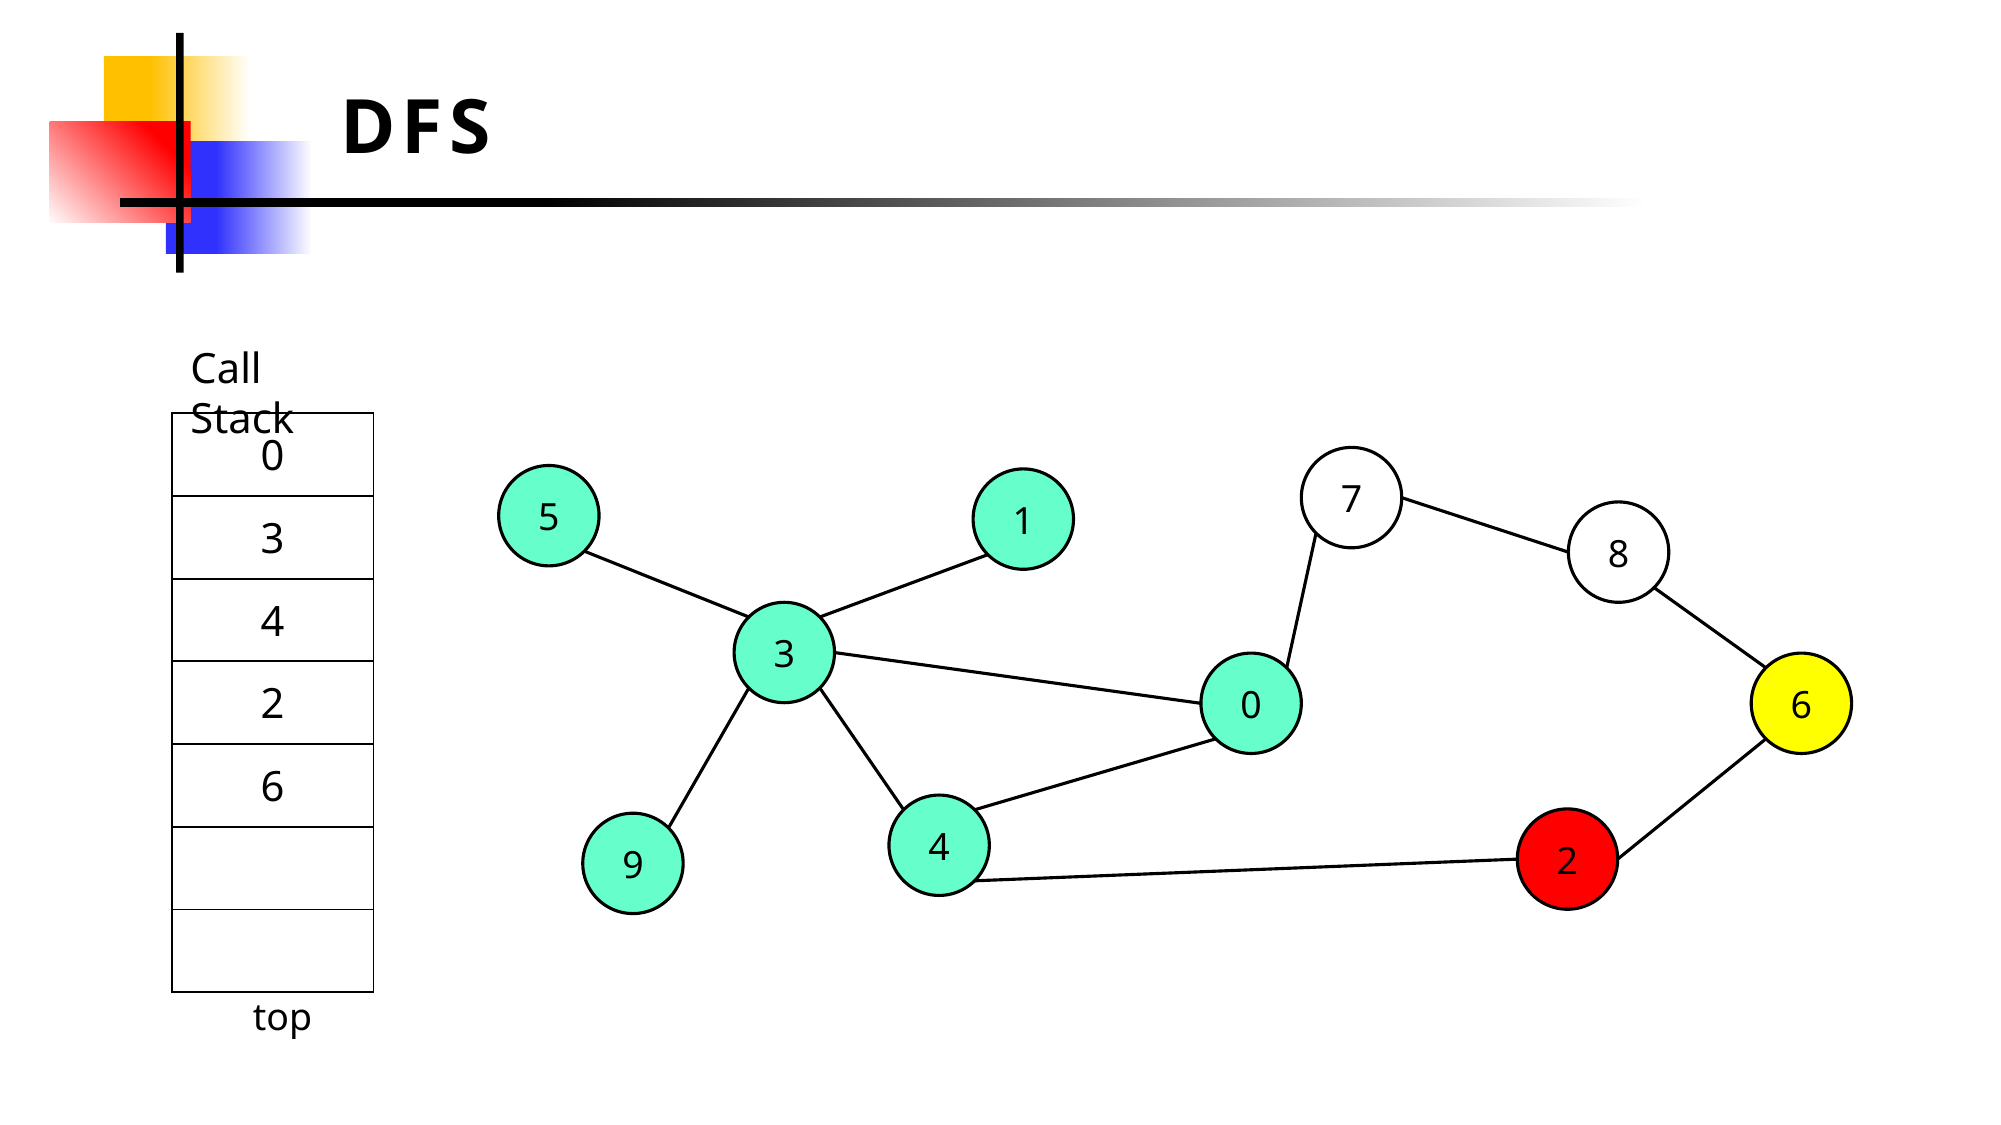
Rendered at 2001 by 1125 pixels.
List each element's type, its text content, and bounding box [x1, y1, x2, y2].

text_box top [238, 985, 347, 1046]
table_cell 6 [173, 745, 373, 826]
table_cell 3 [173, 497, 373, 578]
table_header 0 [173, 414, 373, 495]
text_box Call Stack [175, 334, 378, 450]
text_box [49, 32, 1644, 273]
table_cell 4 [173, 580, 373, 660]
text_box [498, 447, 1852, 914]
table_cell [173, 910, 373, 991]
table_cell 2 [173, 662, 373, 743]
table_cell [173, 828, 373, 909]
